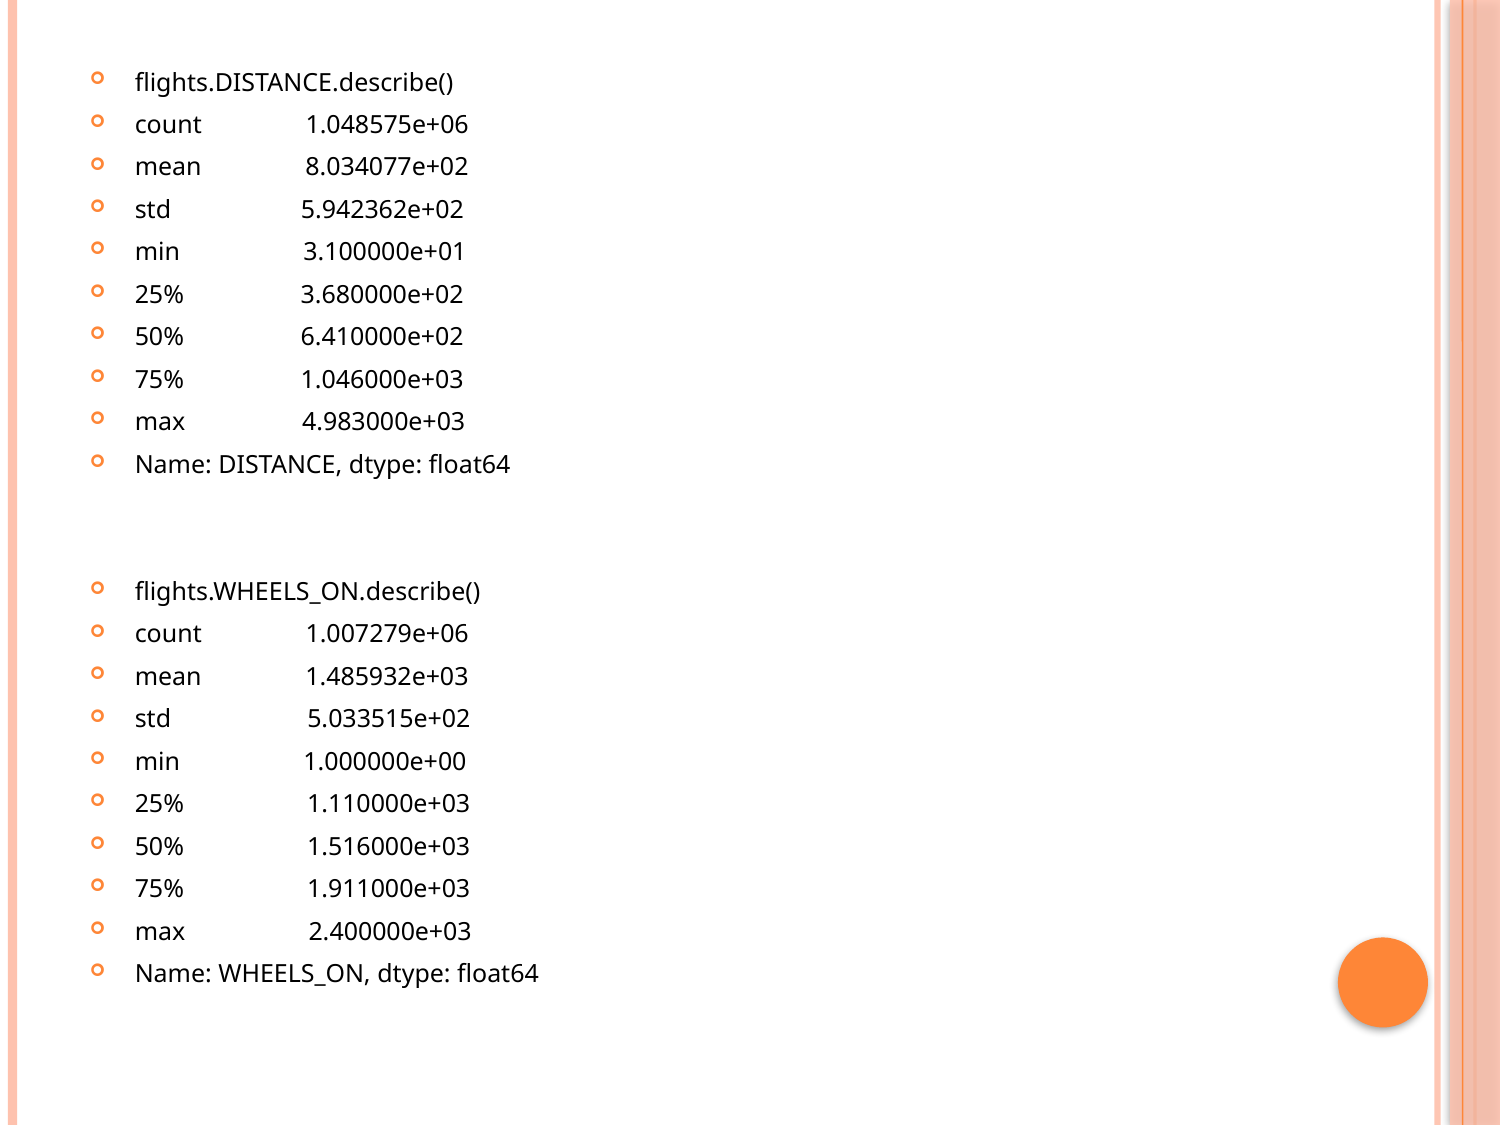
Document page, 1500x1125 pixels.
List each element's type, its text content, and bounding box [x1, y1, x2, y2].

list flights.DISTANCE.describe() count 1.048575e+06 mean 8.034077e+02 std 5.942362e+02 min 3.100000e+01 25% 3.680000e+02 50% 6.410000e+02 75% 1.046000e+03 max 4.983000e+03 Name: DISTANCE, dtype: float64 flights.WHEELS_ON.describe() count 1.007279e+06 mean 1.485932e+03 std 5.033515e+02 min 1.000000e+00 25% 1.110000e+03 50% 1.516000e+03 75% 1.911000e+03 max 2.400000e+03 Name: WHEELS_ON, dtype: float64 [75, 58, 1418, 1062]
